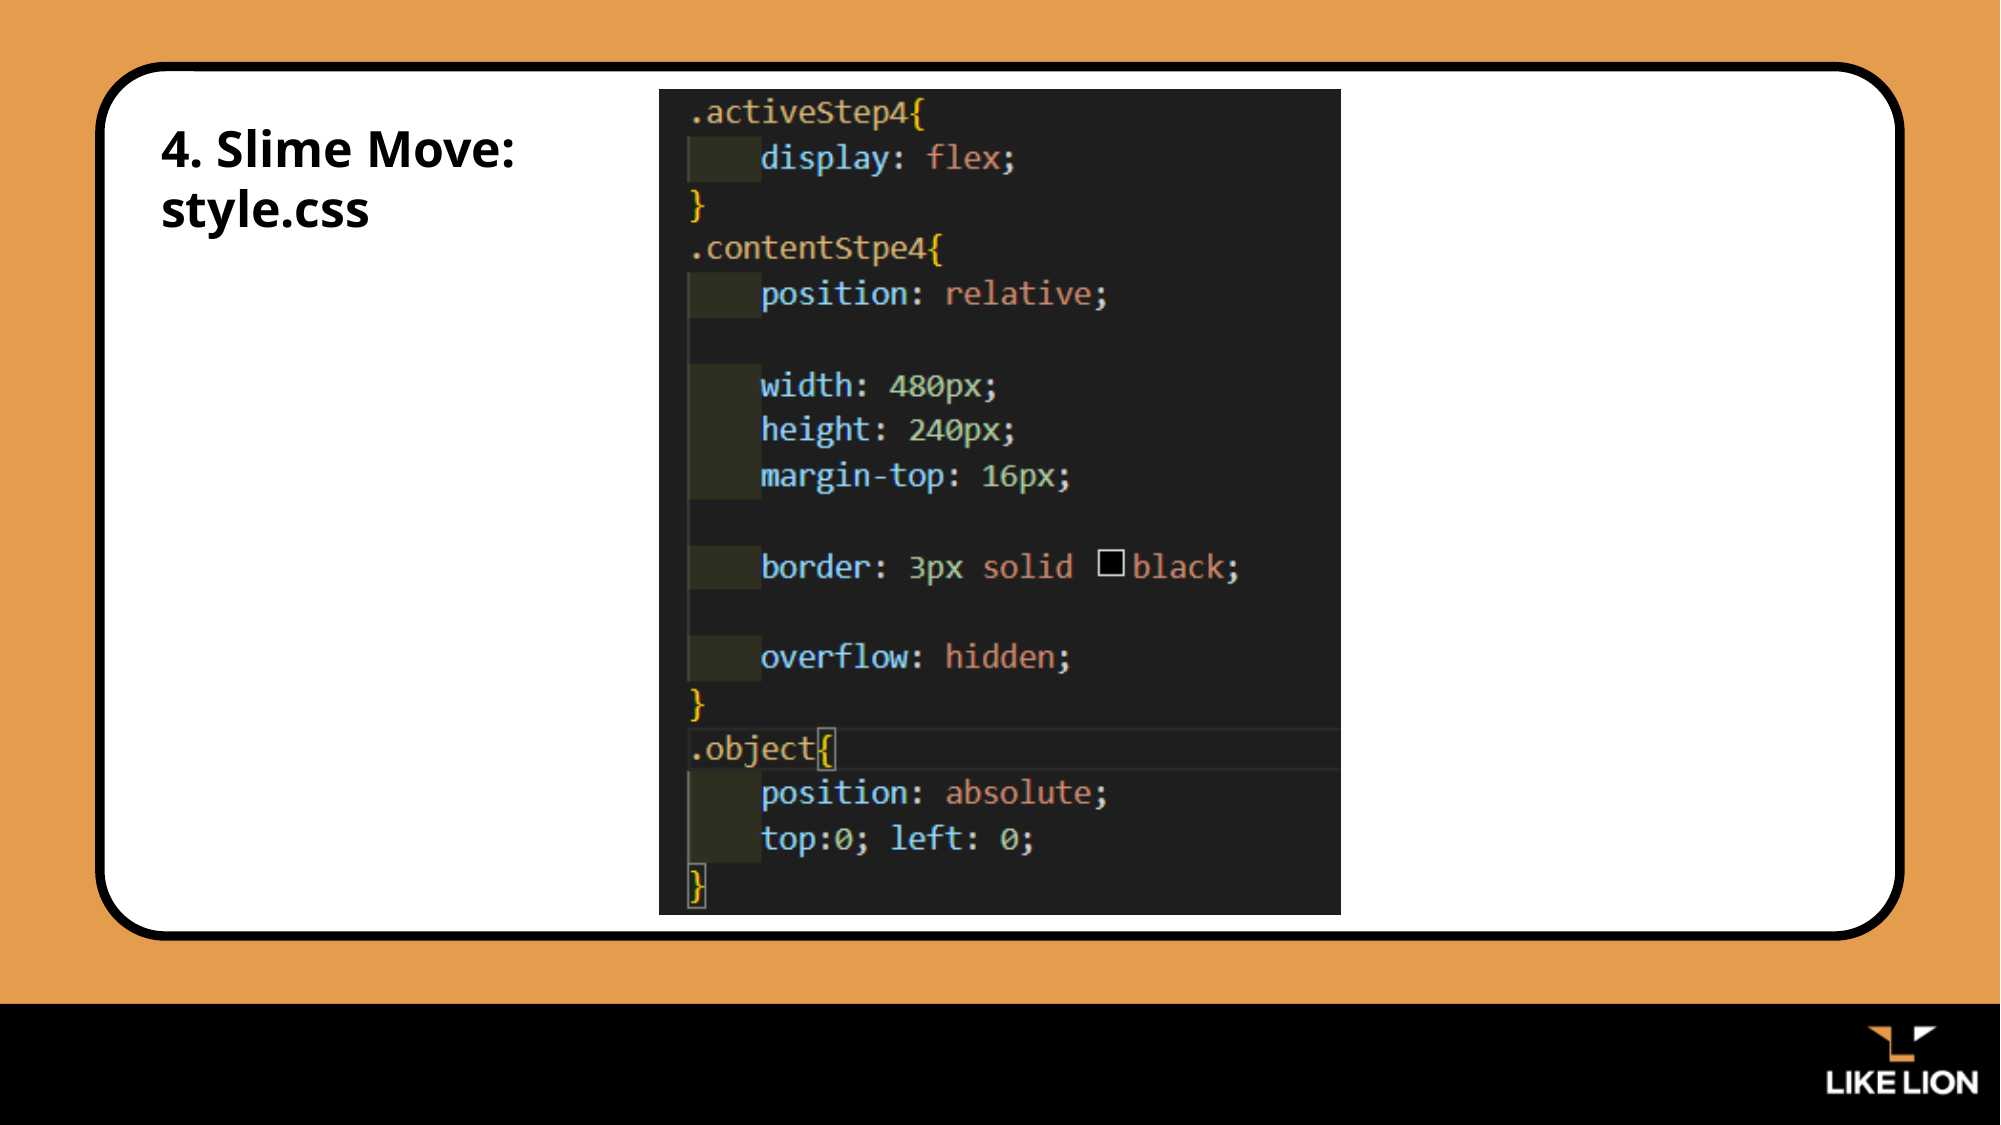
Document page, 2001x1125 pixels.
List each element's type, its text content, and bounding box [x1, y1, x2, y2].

text_box 4. Slime Move: style.css [146, 110, 659, 246]
text_box [98, 65, 1901, 938]
picture [659, 89, 1341, 915]
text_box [0, 1003, 2000, 1125]
